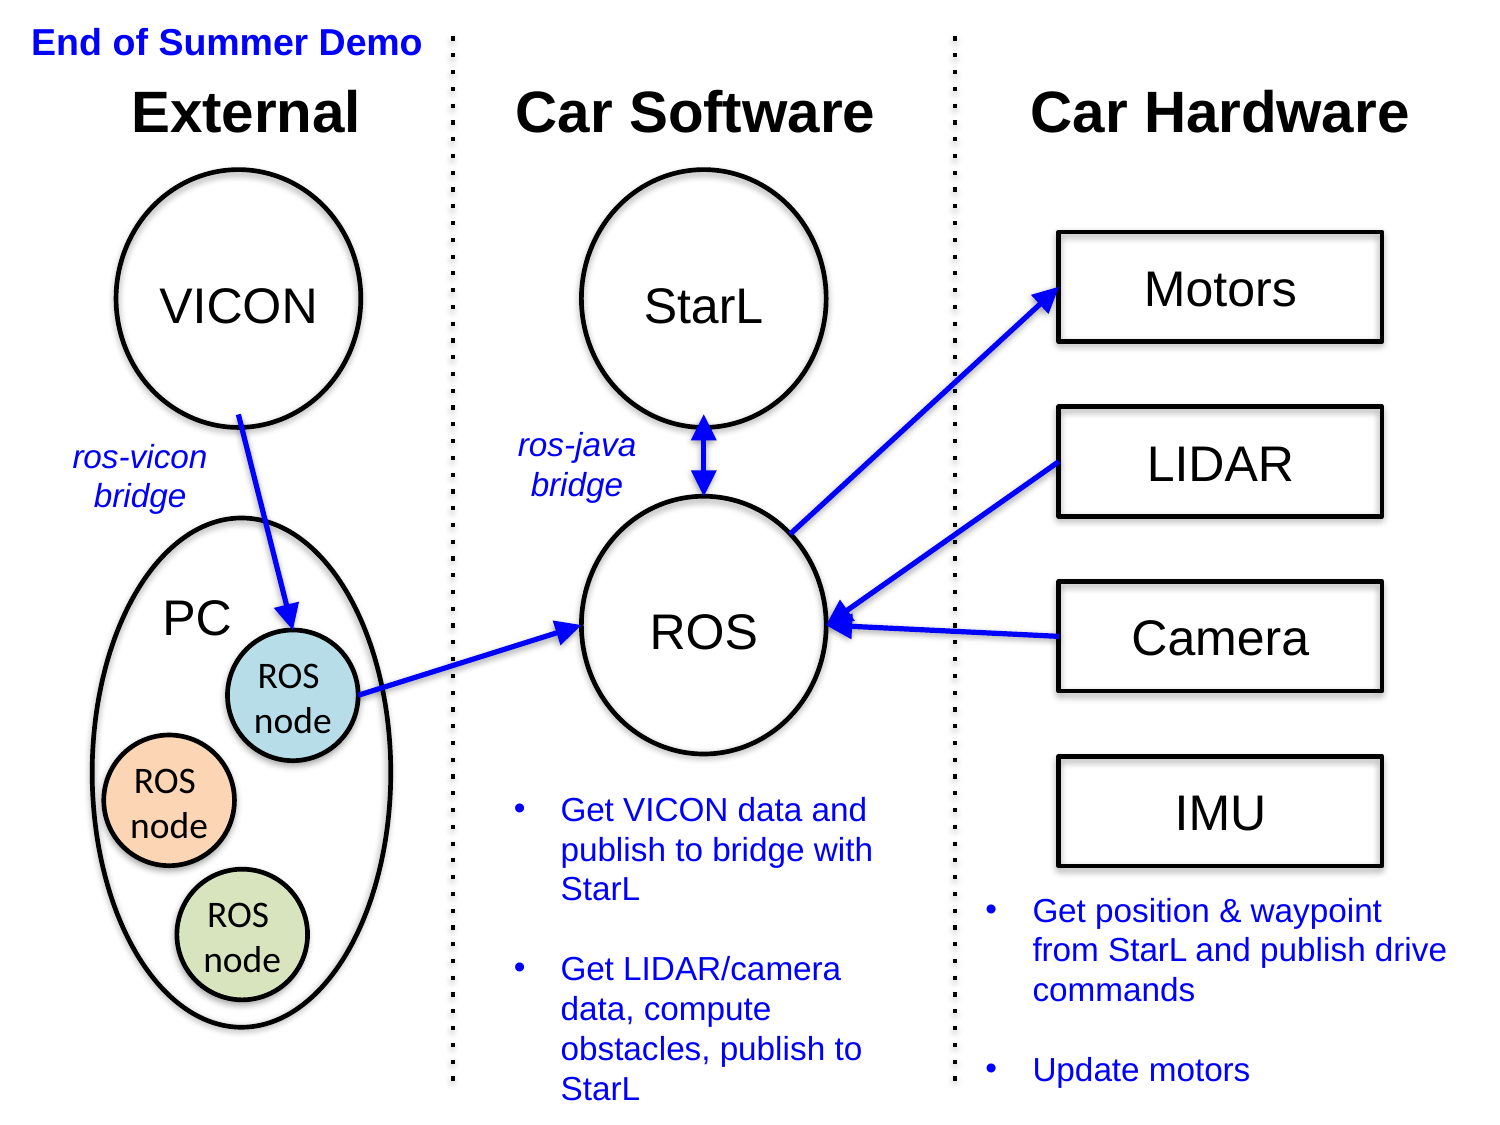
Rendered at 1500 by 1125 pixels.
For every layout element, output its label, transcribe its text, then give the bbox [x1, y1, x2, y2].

text_box Get position & waypoint from StarL and publish drive commands Update motors [970, 881, 1467, 1096]
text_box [1058, 581, 1383, 692]
text_box Get VICON data and publish to bridge with StarL Get LIDAR/camera data, compute obstacles, publish to StarL [499, 780, 933, 1115]
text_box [1058, 756, 1383, 867]
text_box ros-vicon bridge [56, 427, 224, 522]
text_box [1064, 406, 1383, 517]
text_box Car Software [501, 66, 891, 152]
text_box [115, 169, 362, 428]
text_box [238, 427, 293, 631]
text_box Car Hardware [1015, 66, 1425, 152]
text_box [581, 495, 827, 755]
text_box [581, 169, 827, 428]
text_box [1058, 231, 1383, 342]
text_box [91, 517, 391, 1028]
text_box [357, 624, 582, 696]
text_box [825, 624, 1060, 637]
text_box End of Summer Demo [16, 10, 438, 71]
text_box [825, 461, 1060, 624]
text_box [789, 286, 1060, 535]
text_box External [116, 71, 377, 152]
text_box ros-java bridge [493, 415, 661, 510]
